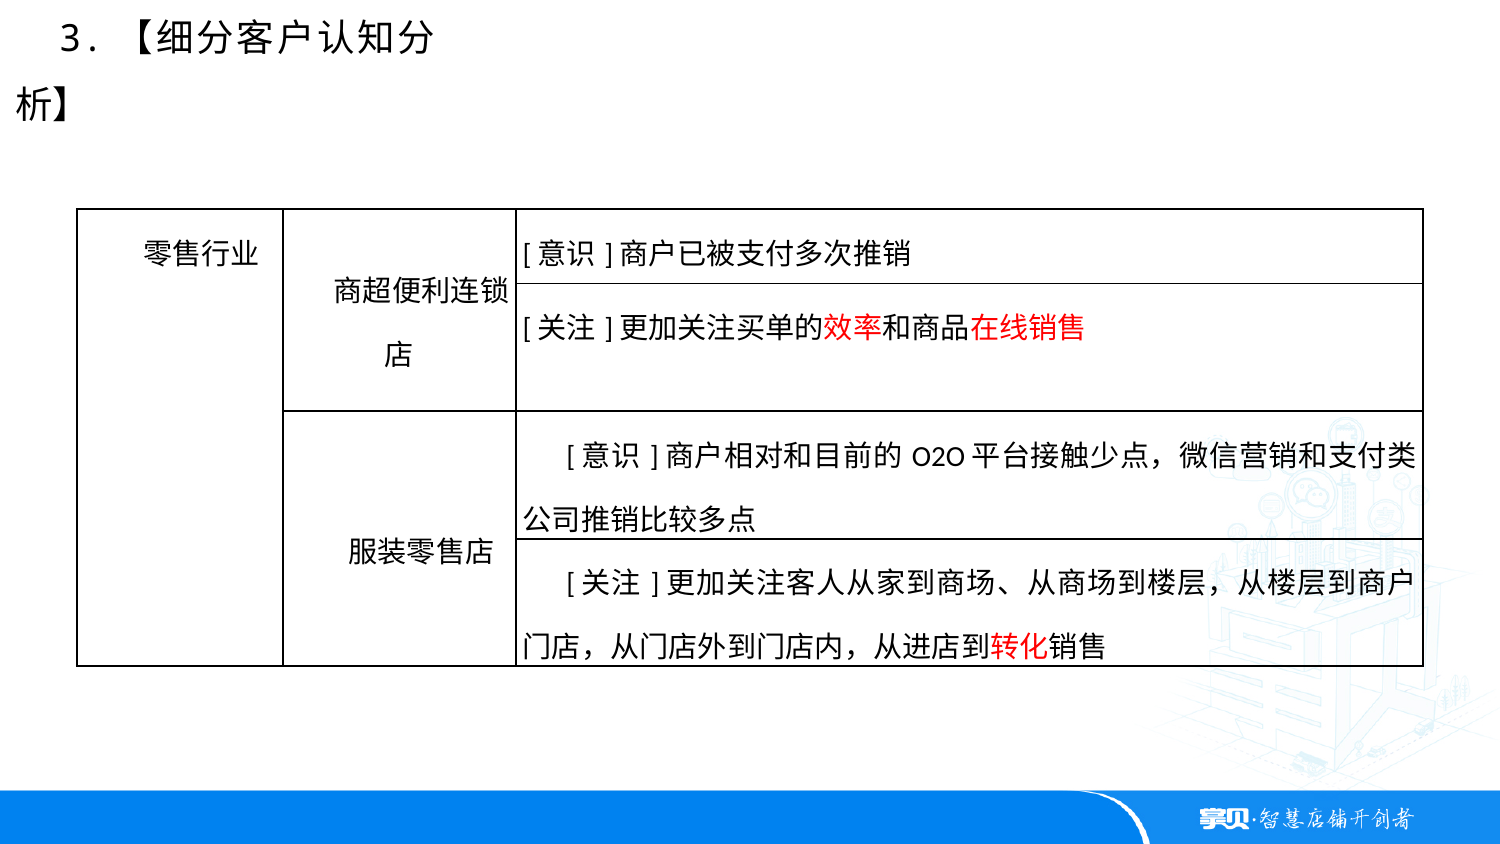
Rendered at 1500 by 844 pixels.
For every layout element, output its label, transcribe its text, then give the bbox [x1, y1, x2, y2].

table_header 商超便利连锁店 [284, 210, 515, 410]
table_cell [关注]更加关注客人从家到商场、从商场到楼层，从楼层到商户门店，从门店外到门店内，从进店到转化销售 [517, 540, 1422, 665]
picture [0, 0, 1500, 844]
table_cell [关注]更加关注买单的效率和商品在线销售 [517, 284, 1422, 410]
text_box 3.【细分客户认知分析】 [0, 0, 451, 67]
table_cell [意识]商户相对和目前的O2O平台接触少点，微信营销和支付类公司推销比较多点 [517, 412, 1422, 538]
table_header [意识]商户已被支付多次推销 [517, 210, 1422, 283]
table_header 零售行业 [78, 210, 282, 665]
table_cell 服装零售店 [284, 412, 515, 665]
